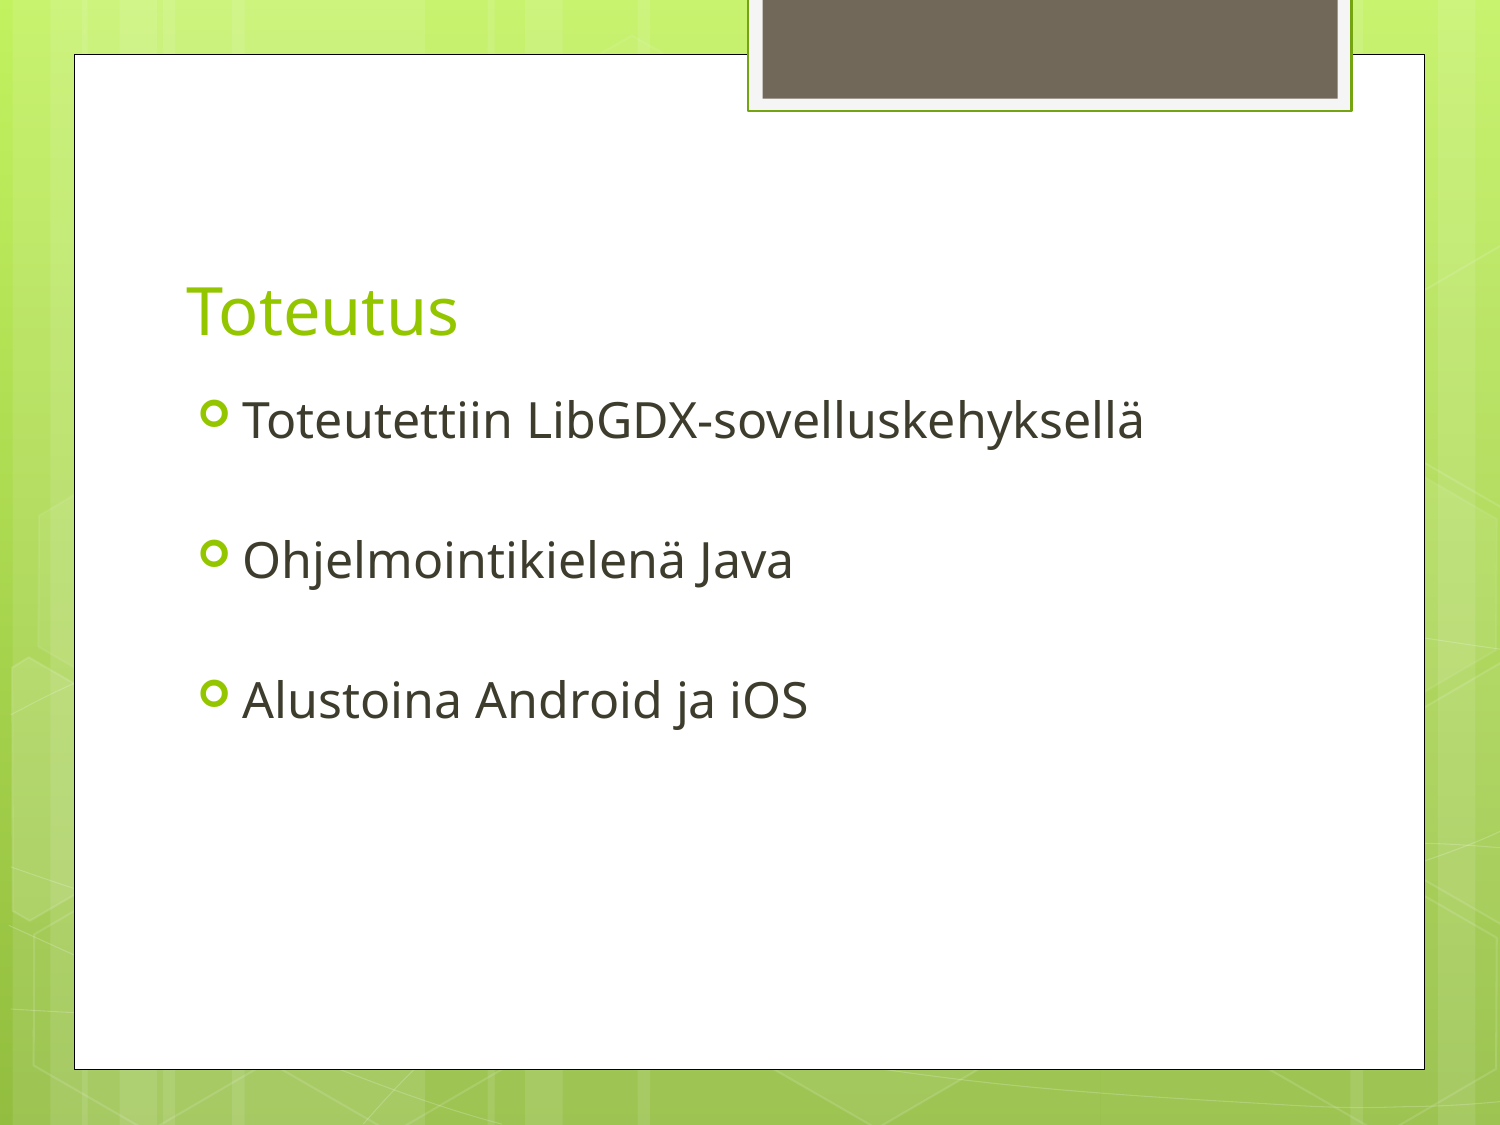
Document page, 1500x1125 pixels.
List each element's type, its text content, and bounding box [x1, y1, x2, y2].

title Toteutus [171, 168, 1324, 357]
list Toteutettiin LibGDX-sovelluskehyksellä Ohjelmointikielenä Java Alustoina Android ja iOS [171, 381, 1283, 957]
